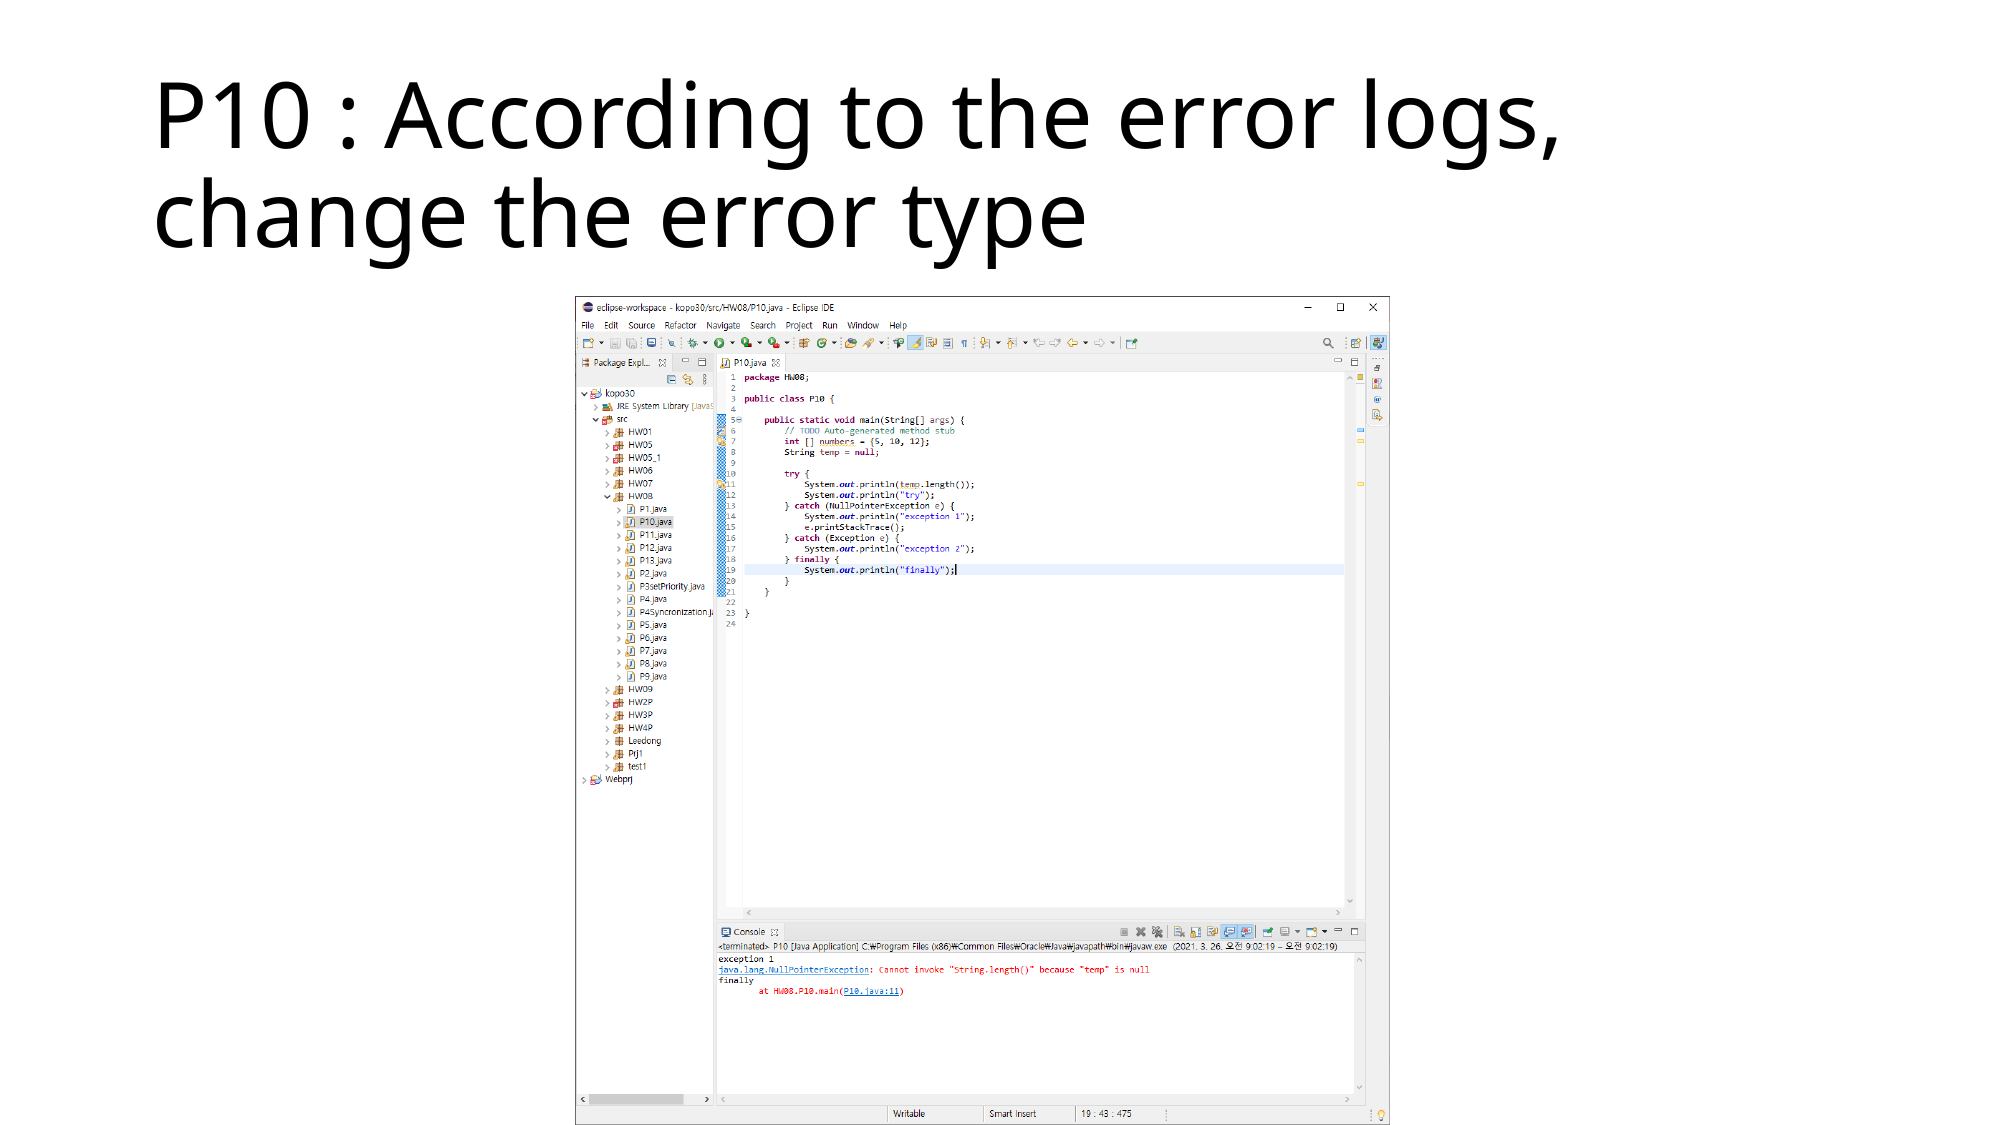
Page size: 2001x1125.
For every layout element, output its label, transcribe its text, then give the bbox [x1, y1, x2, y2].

title P10 : According to the error logs, change the error type [137, 59, 1863, 278]
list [575, 296, 1390, 1125]
